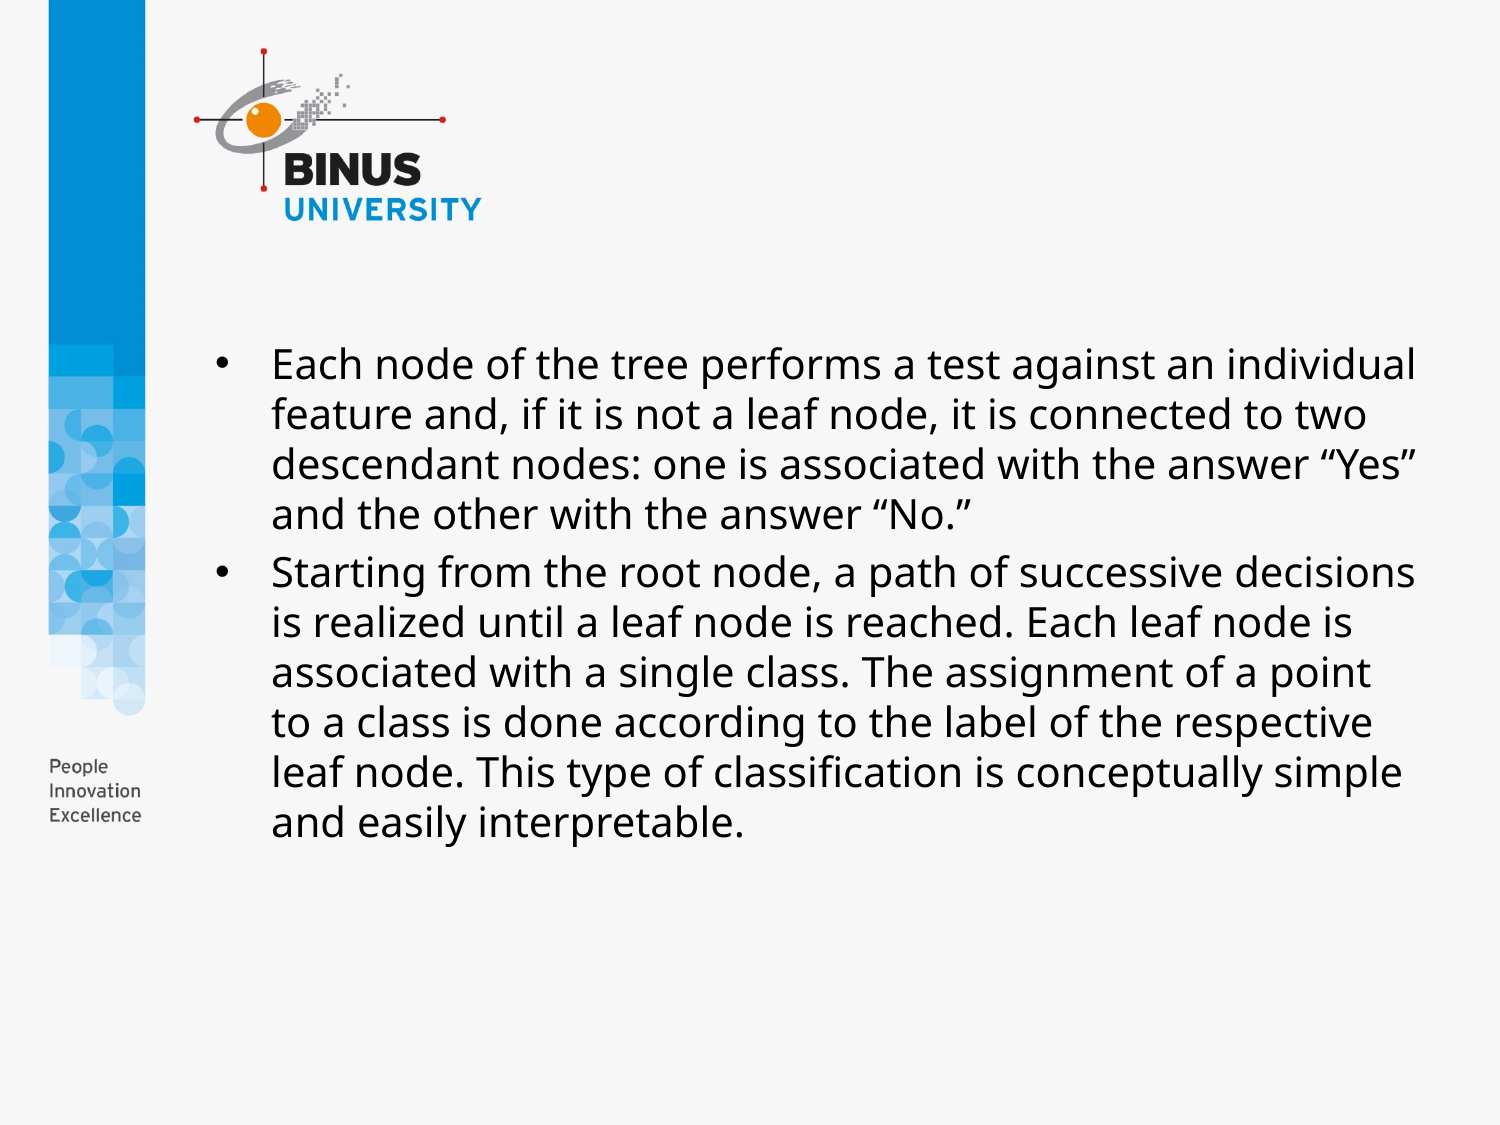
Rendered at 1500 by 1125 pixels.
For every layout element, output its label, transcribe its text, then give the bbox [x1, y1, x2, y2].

picture [0, 0, 1500, 845]
list Each node of the tree performs a test against an individual feature and, if it is not a leaf node, it is connected to two descendant nodes: one is associated with the answer “Yes” and the other with the answer “No.” Starting from the root node, a path of successive decisions is realized until a leaf node is reached. Each leaf node is associated with a single class. The assignment of a point to a class is done according to the label of the respective leaf node. This type of classification is conceptually simple and easily interpretable. [200, 329, 1436, 1062]
